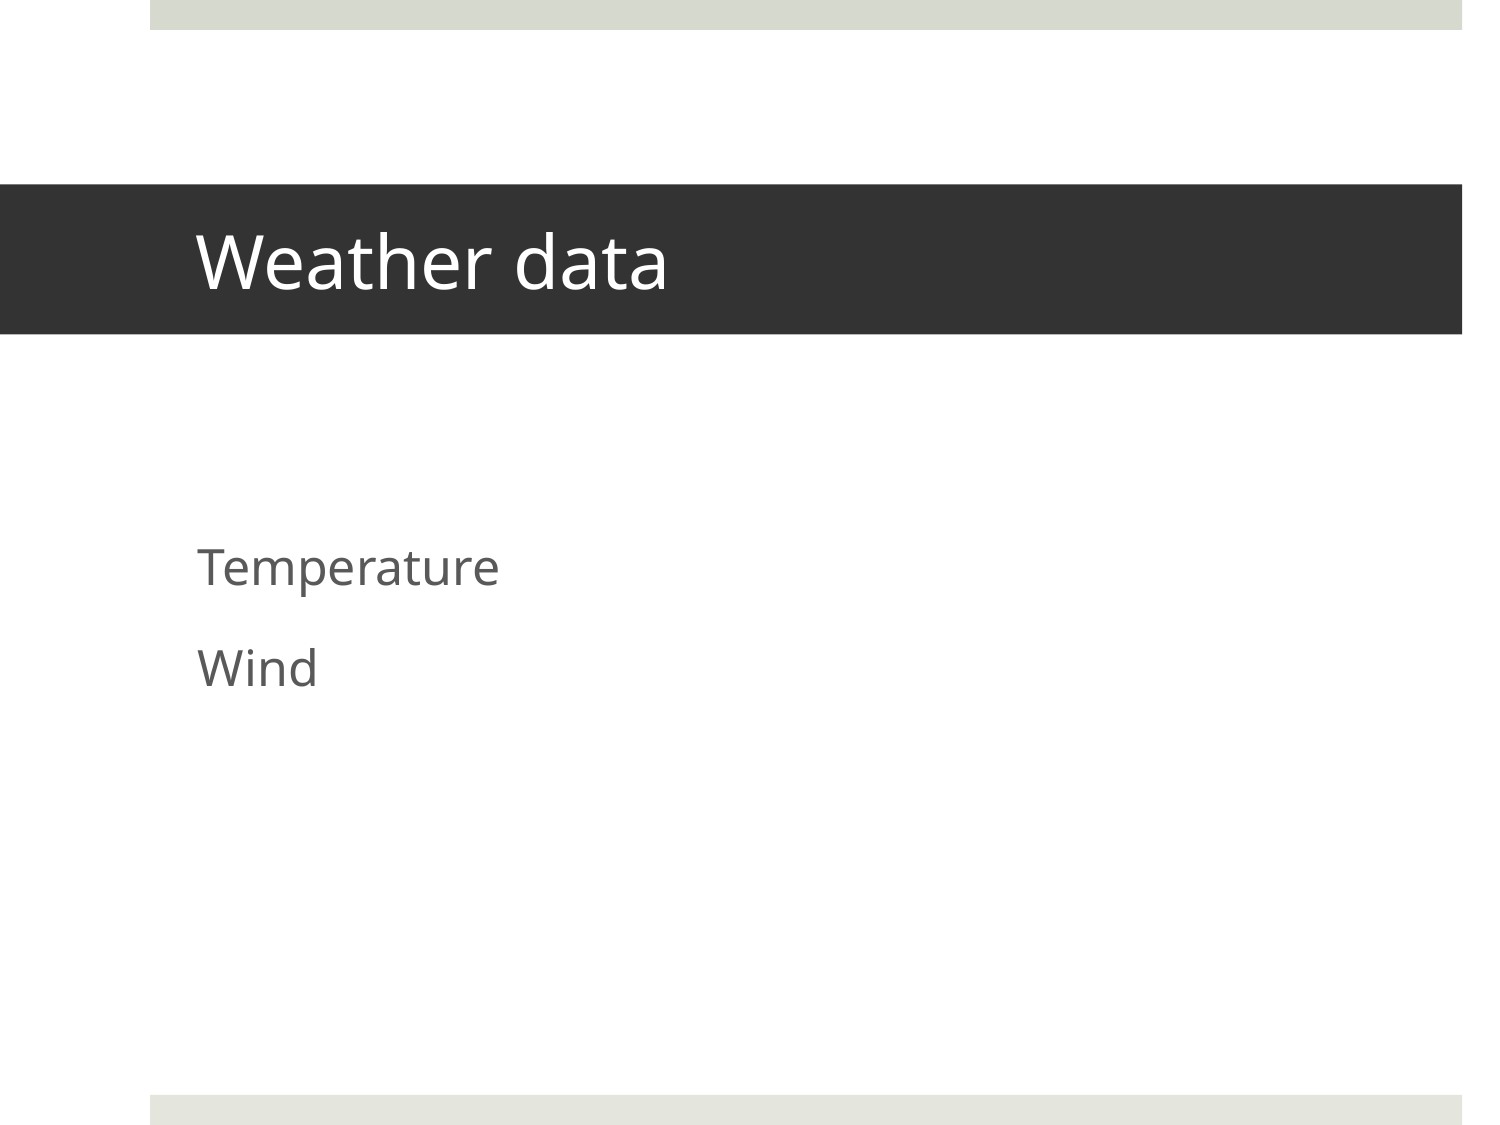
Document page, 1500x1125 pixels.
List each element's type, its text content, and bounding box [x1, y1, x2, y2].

title Weather data [0, 184, 1463, 335]
list Temperature Wind [182, 425, 1432, 1028]
